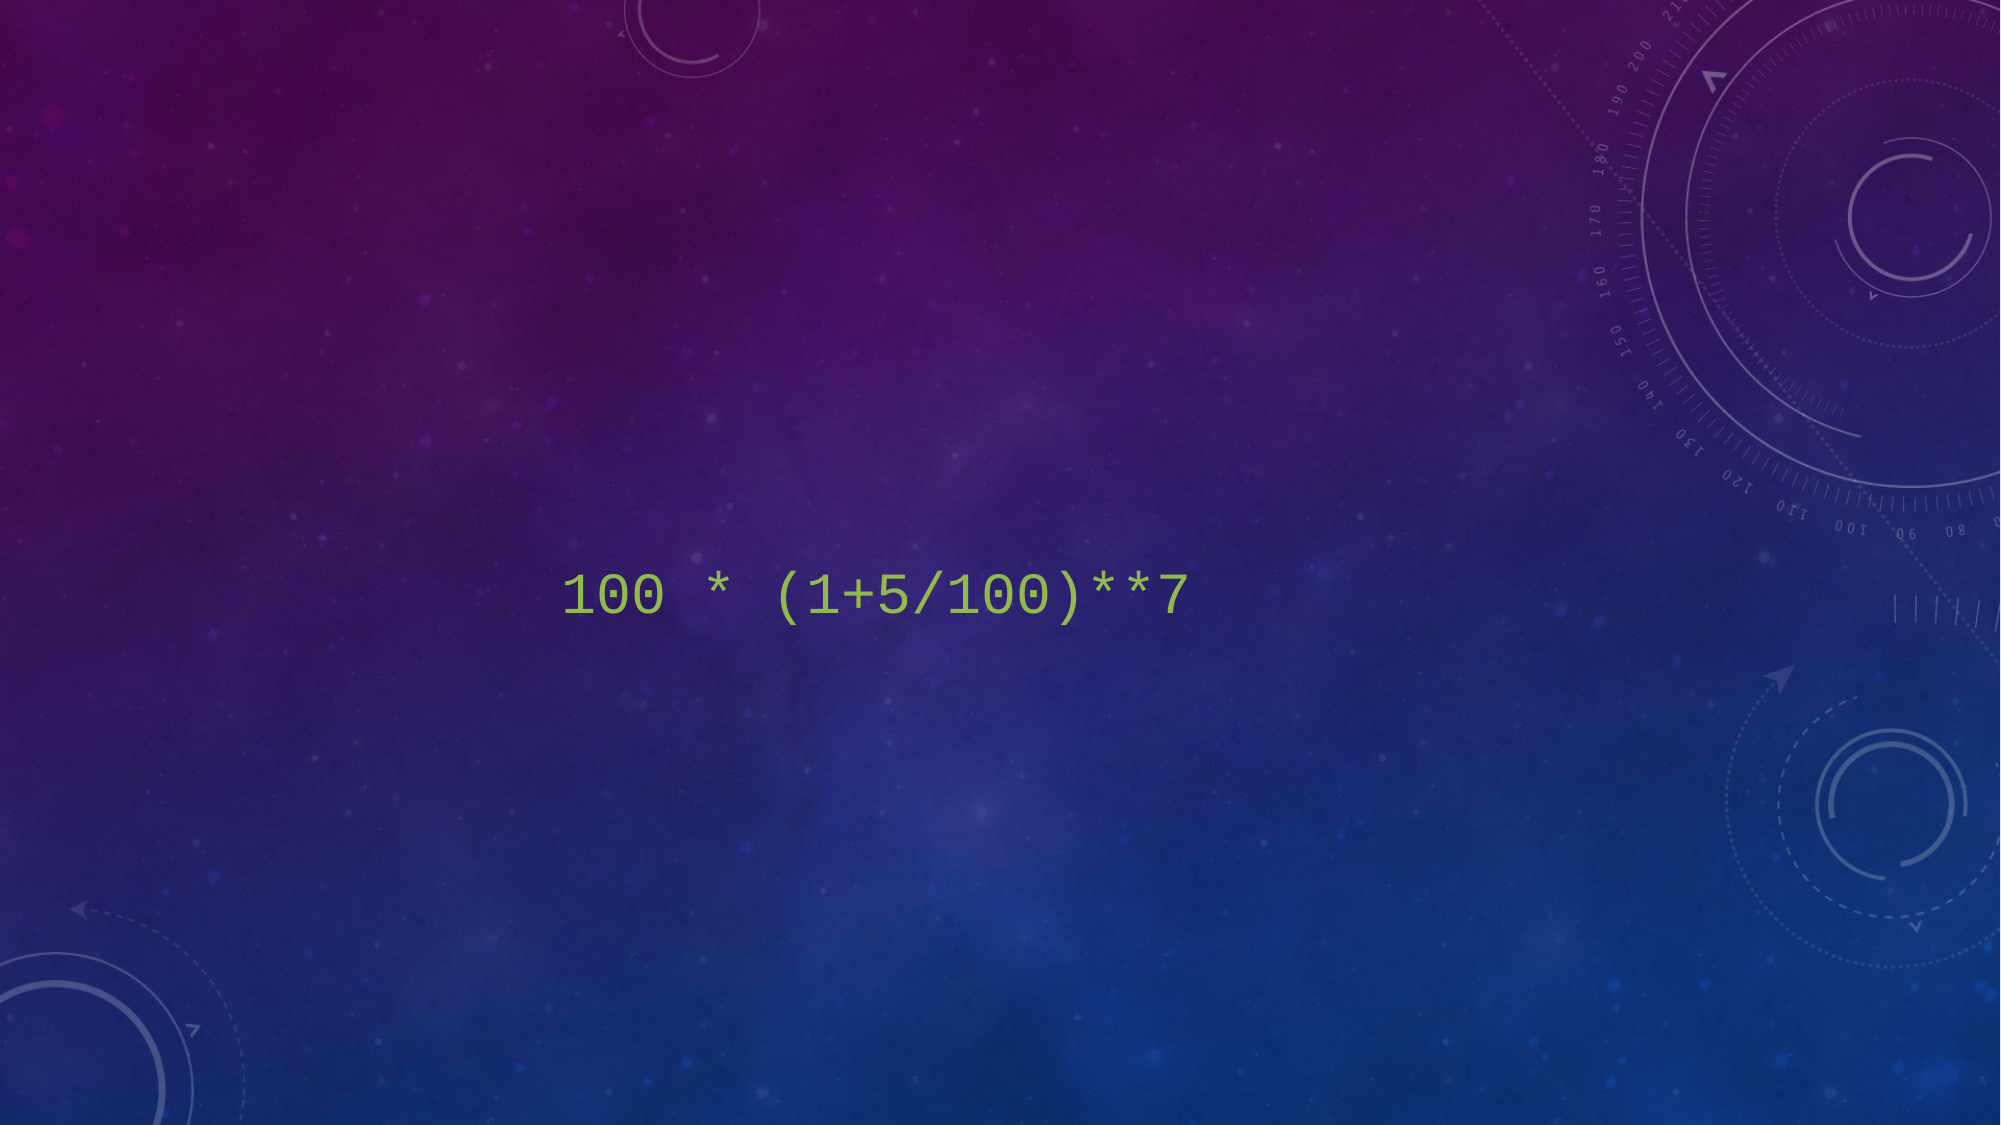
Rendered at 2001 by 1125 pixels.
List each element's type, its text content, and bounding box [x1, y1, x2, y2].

text_box 100 * (1+5/100)**7 [546, 548, 1655, 634]
picture [0, 0, 2001, 1125]
